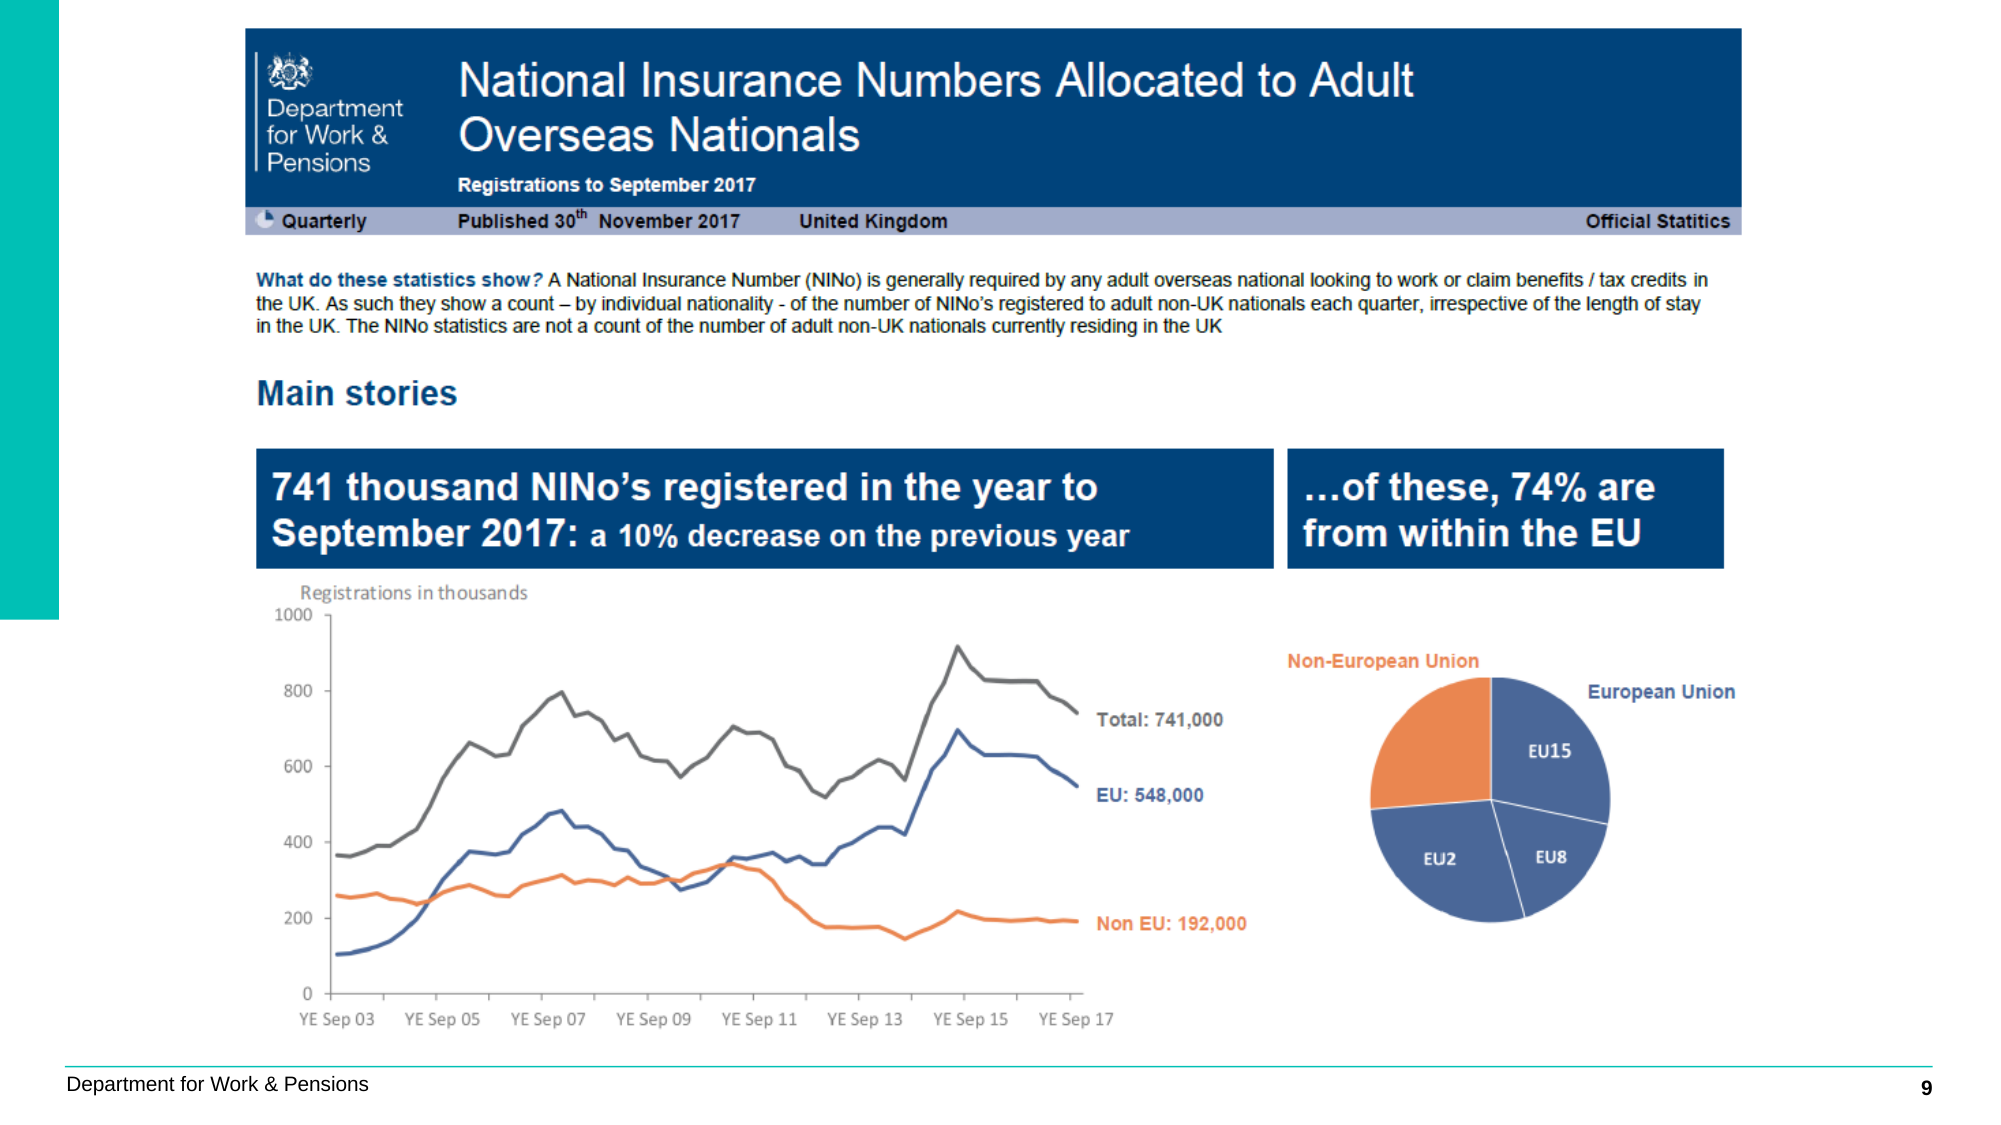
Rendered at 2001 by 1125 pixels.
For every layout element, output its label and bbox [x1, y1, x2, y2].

picture [220, 6, 1769, 1055]
